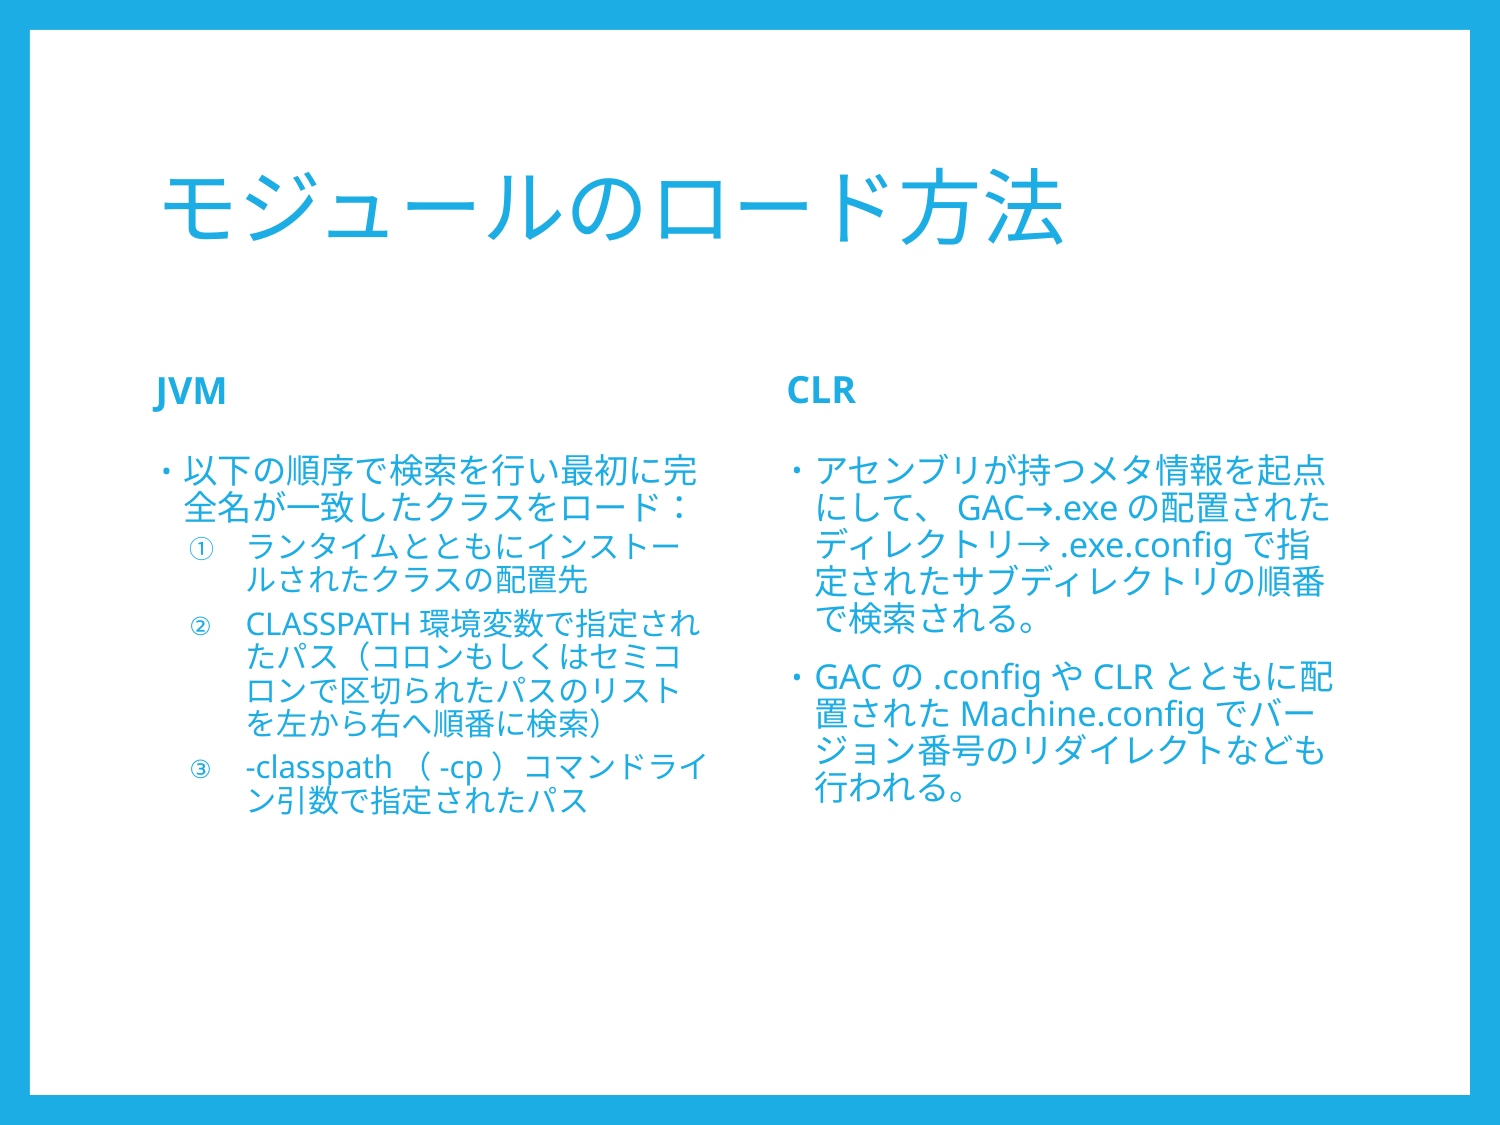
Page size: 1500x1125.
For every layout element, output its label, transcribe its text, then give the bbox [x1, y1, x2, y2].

list JVM [140, 328, 726, 446]
title モジュールのロード方法 [140, 99, 1356, 323]
list アセンブリが持つメタ情報を起点にして、GAC→.exeの配置されたディレクトリ→.exe.configで指定されたサブディレクトリの順番で検索される。 GACの.configやCLRとともに配置されたMachine.configでバージョン番号のリダイレクトなども行われる。 [771, 446, 1357, 1002]
list 以下の順序で検索を行い最初に完全名が一致したクラスをロード： ランタイムとともにインストールされたクラスの配置先 CLASSPATH環境変数で指定されたパス（コロンもしくはセミコロンで区切られたパスのリストを左から右へ順番に検索） -classpath（-cp）コマンドライン引数で指定されたパス [140, 446, 726, 1002]
list CLR [771, 327, 1357, 446]
